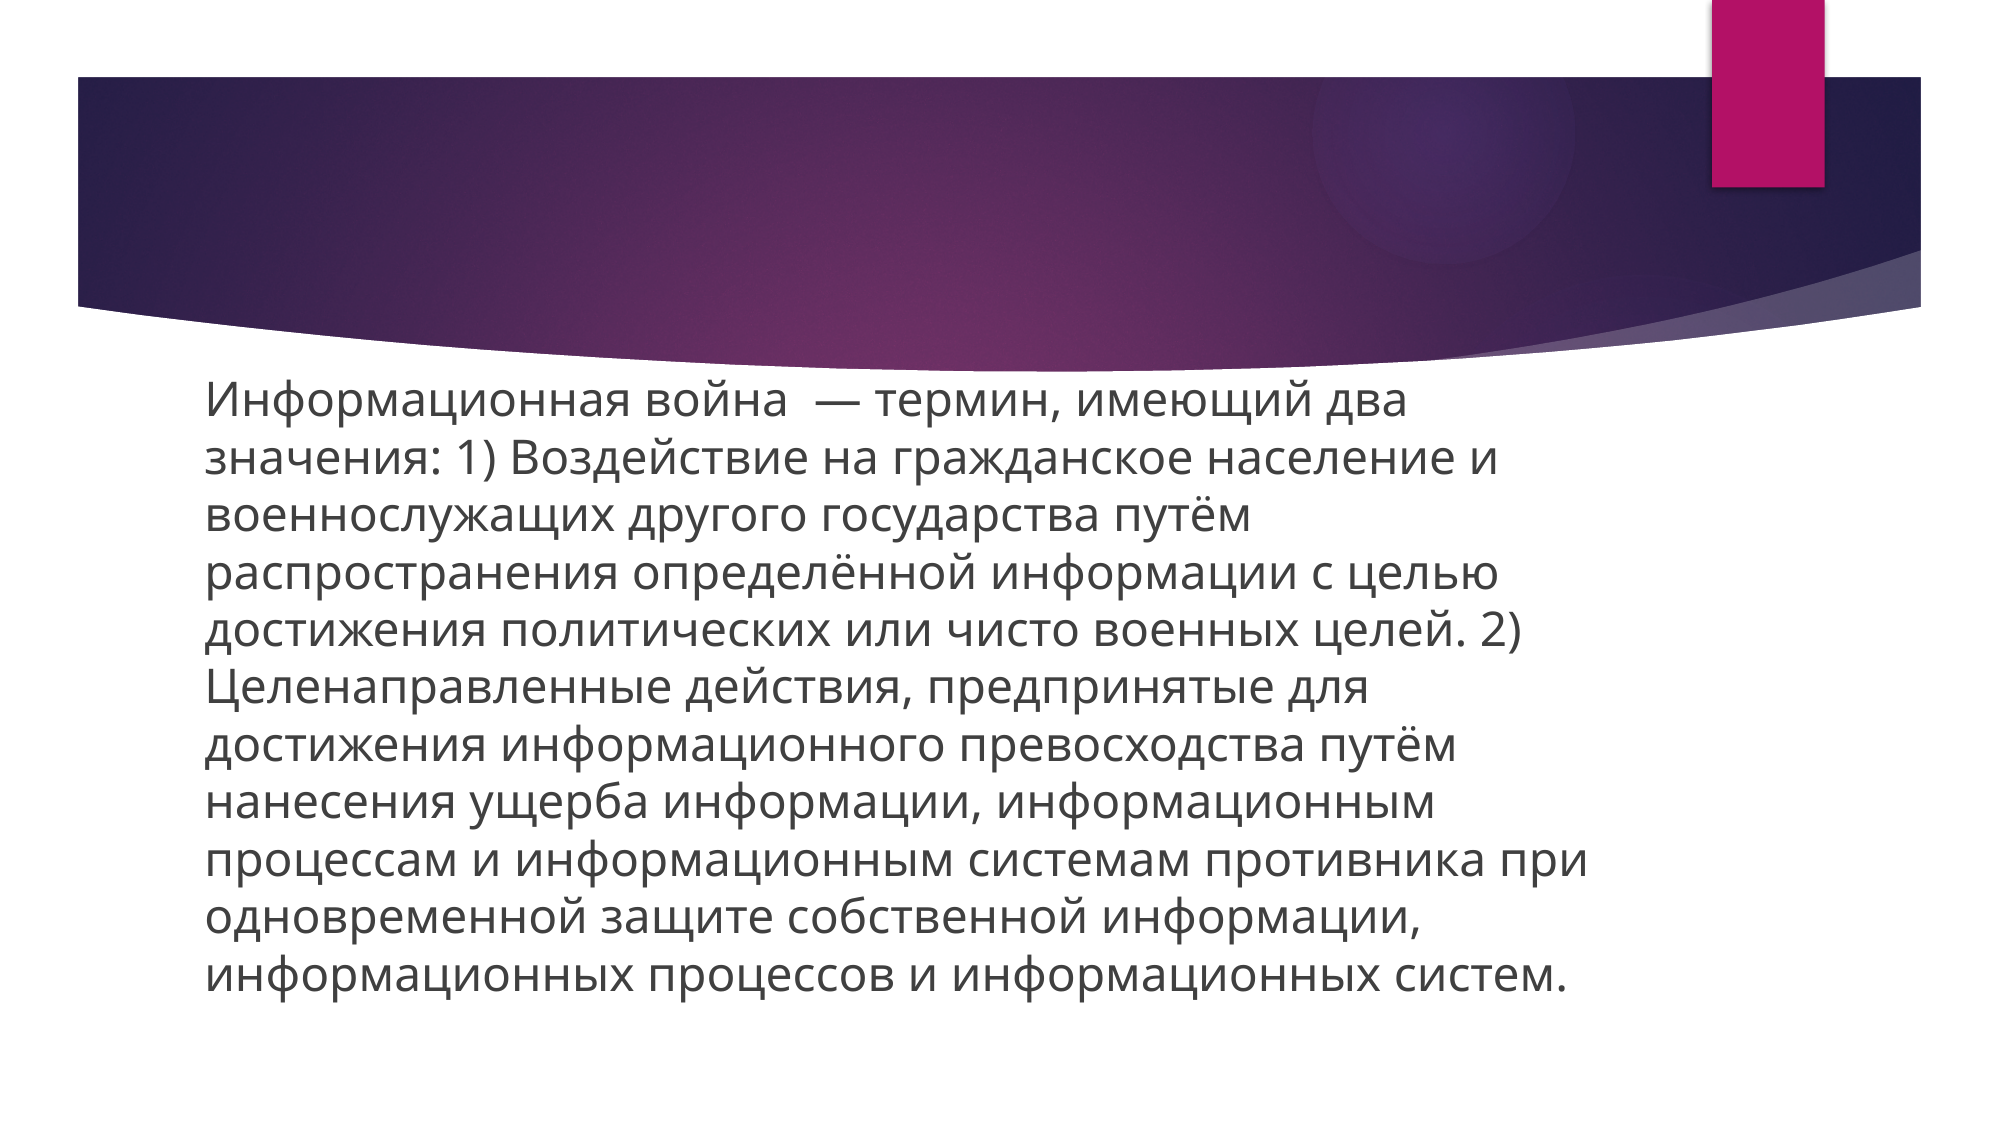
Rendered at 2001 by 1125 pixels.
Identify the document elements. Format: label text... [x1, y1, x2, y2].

list Информационная война — термин, имеющий два значения: 1) Воздействие на гражданское население и военнослужащих другого государства путём распространения определённой информации с целью достижения политических или чисто военных целей. 2) Целенаправленные действия, предпринятые для достижения информационного превосходства путём нанесения ущерба информации, информационным процессам и информационным системам противника при одновременной защите собственной информации, информационных процессов и информационных систем. [189, 361, 1638, 988]
